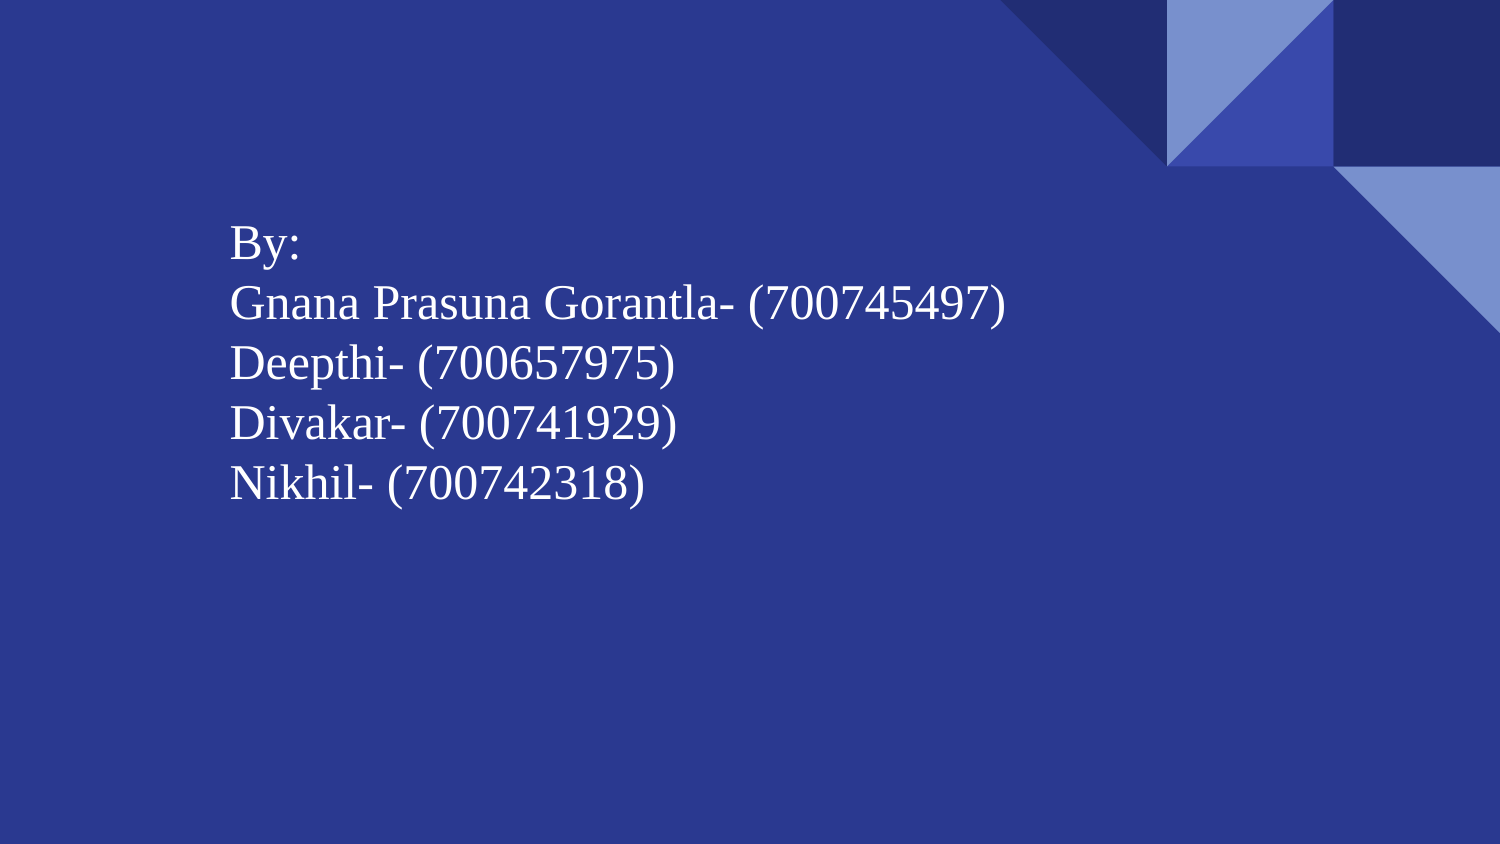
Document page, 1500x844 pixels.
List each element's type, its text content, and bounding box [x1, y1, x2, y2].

text_box By: Gnana Prasuna Gorantla- (700745497) Deepthi- (700657975) Divakar- (700741929) Nikhil- (700742318) [214, 194, 1298, 525]
